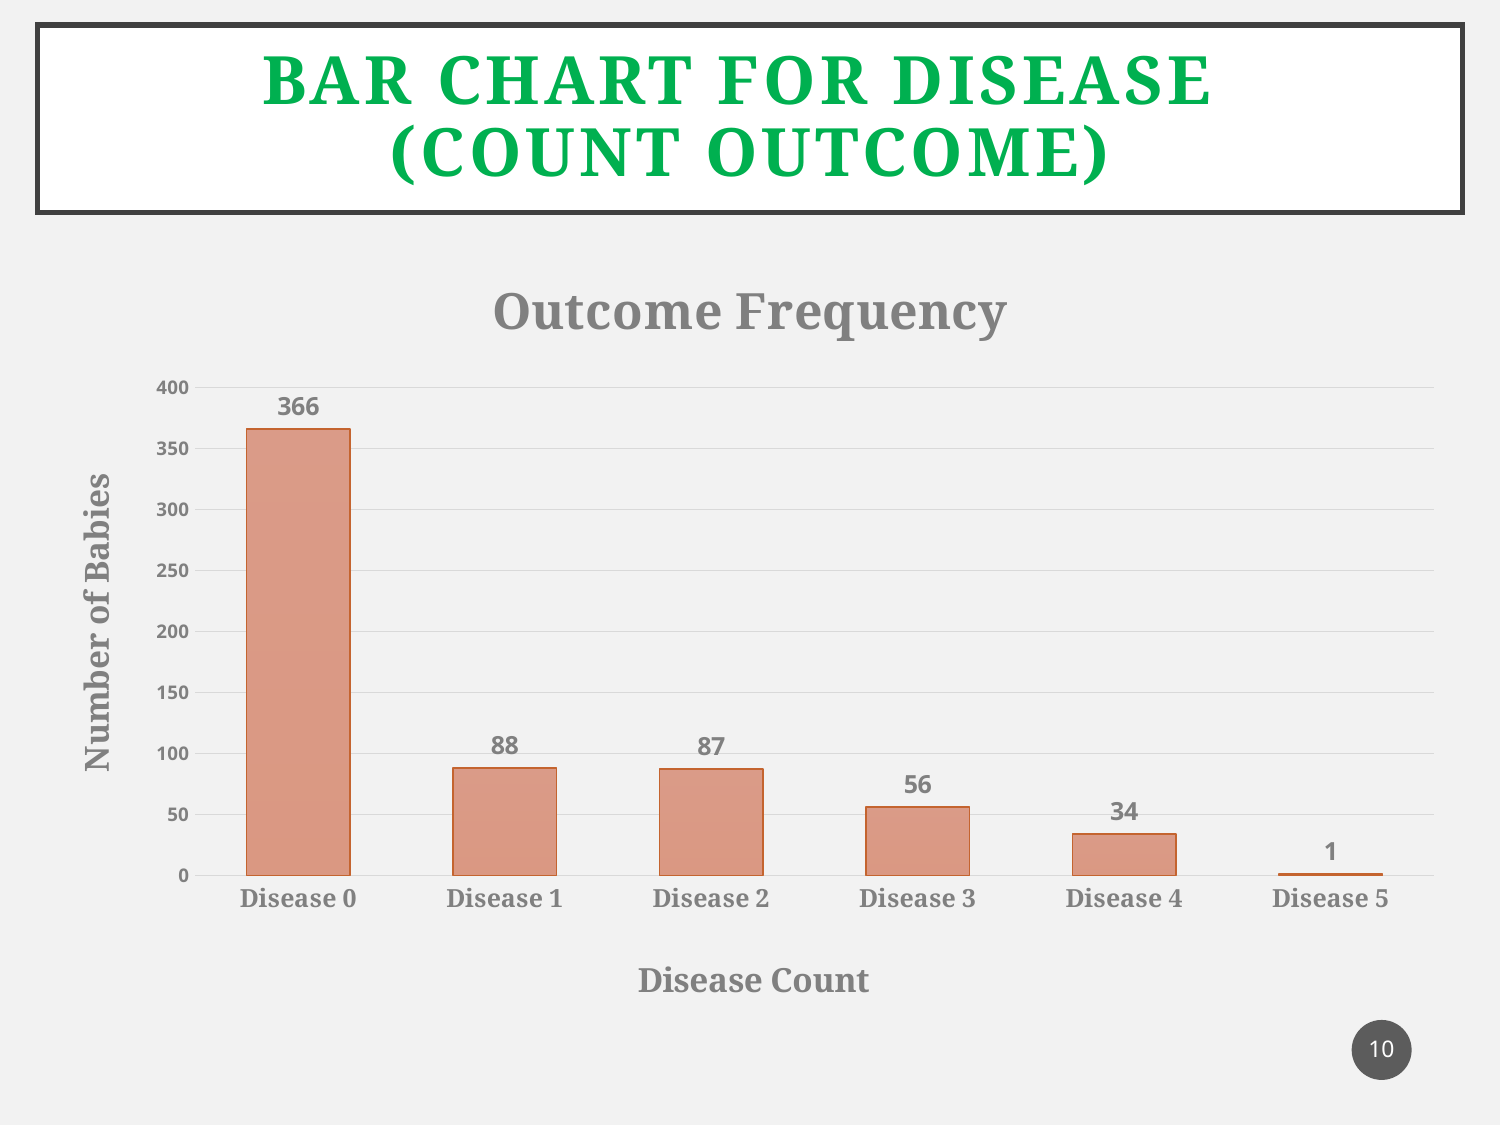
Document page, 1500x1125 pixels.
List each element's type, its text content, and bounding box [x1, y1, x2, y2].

title Bar chart for disease (COUNT outcome) [35, 22, 1465, 215]
slide_number 10 [1351, 1020, 1412, 1080]
chart [37, 237, 1463, 1020]
